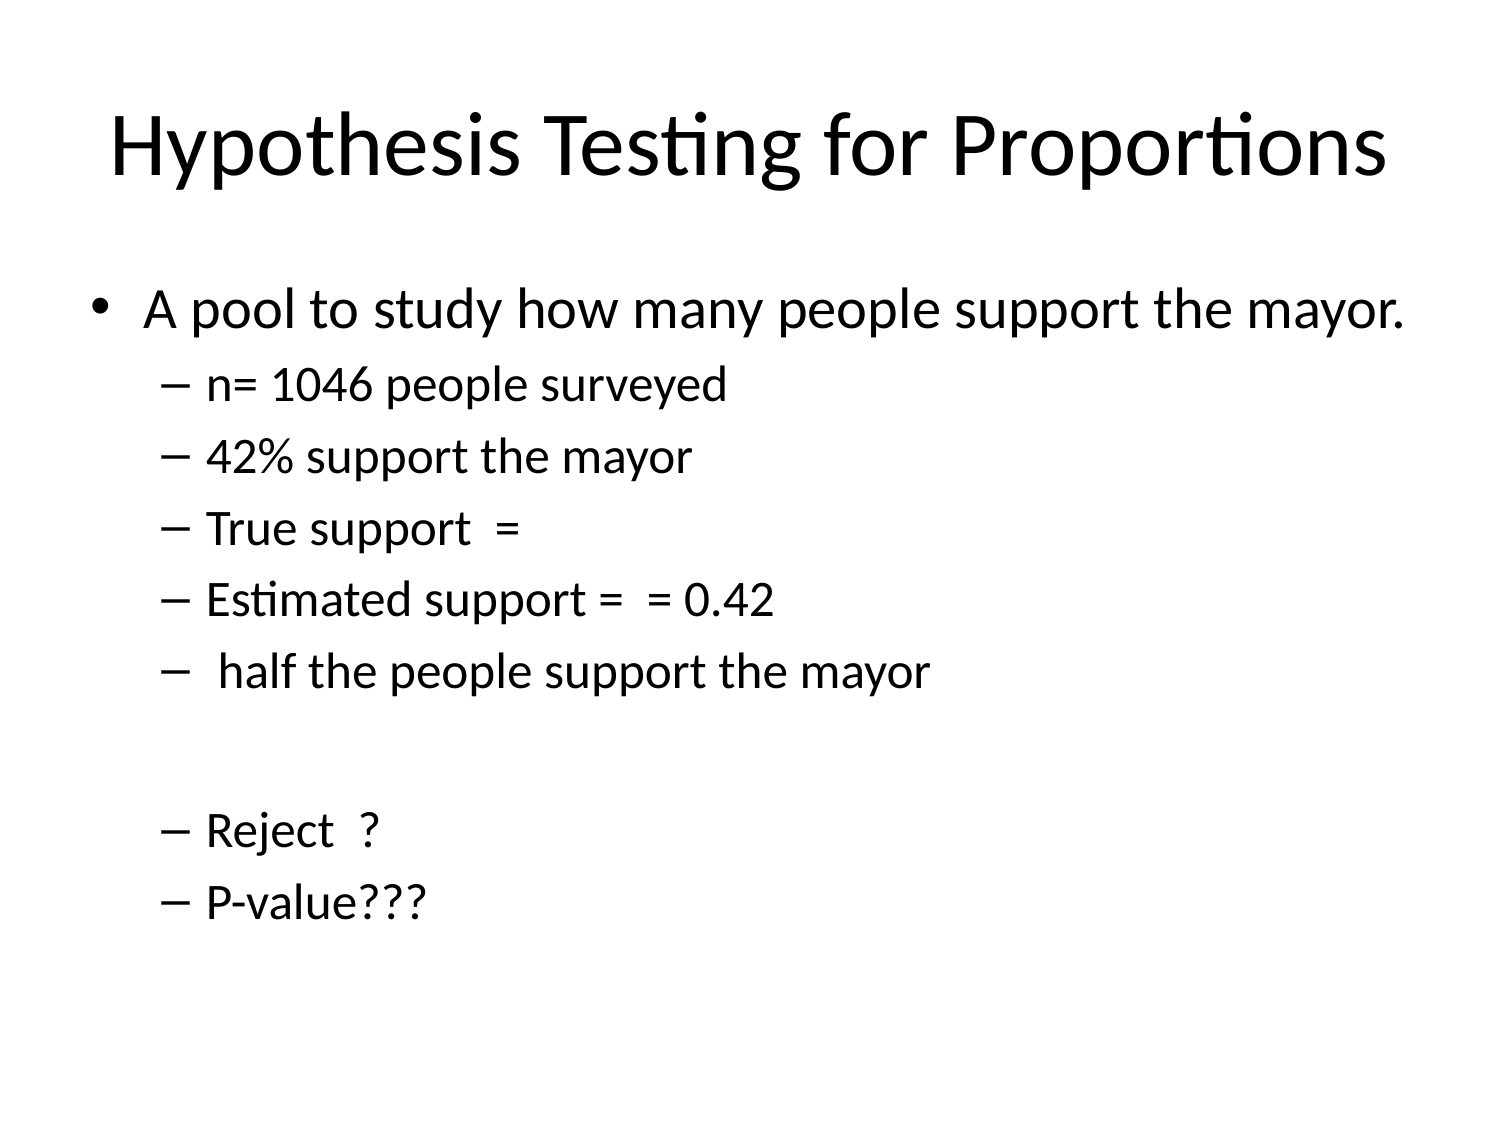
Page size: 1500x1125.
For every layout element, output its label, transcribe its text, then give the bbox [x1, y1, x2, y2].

title Hypothesis Testing for Proportions [75, 45, 1425, 233]
